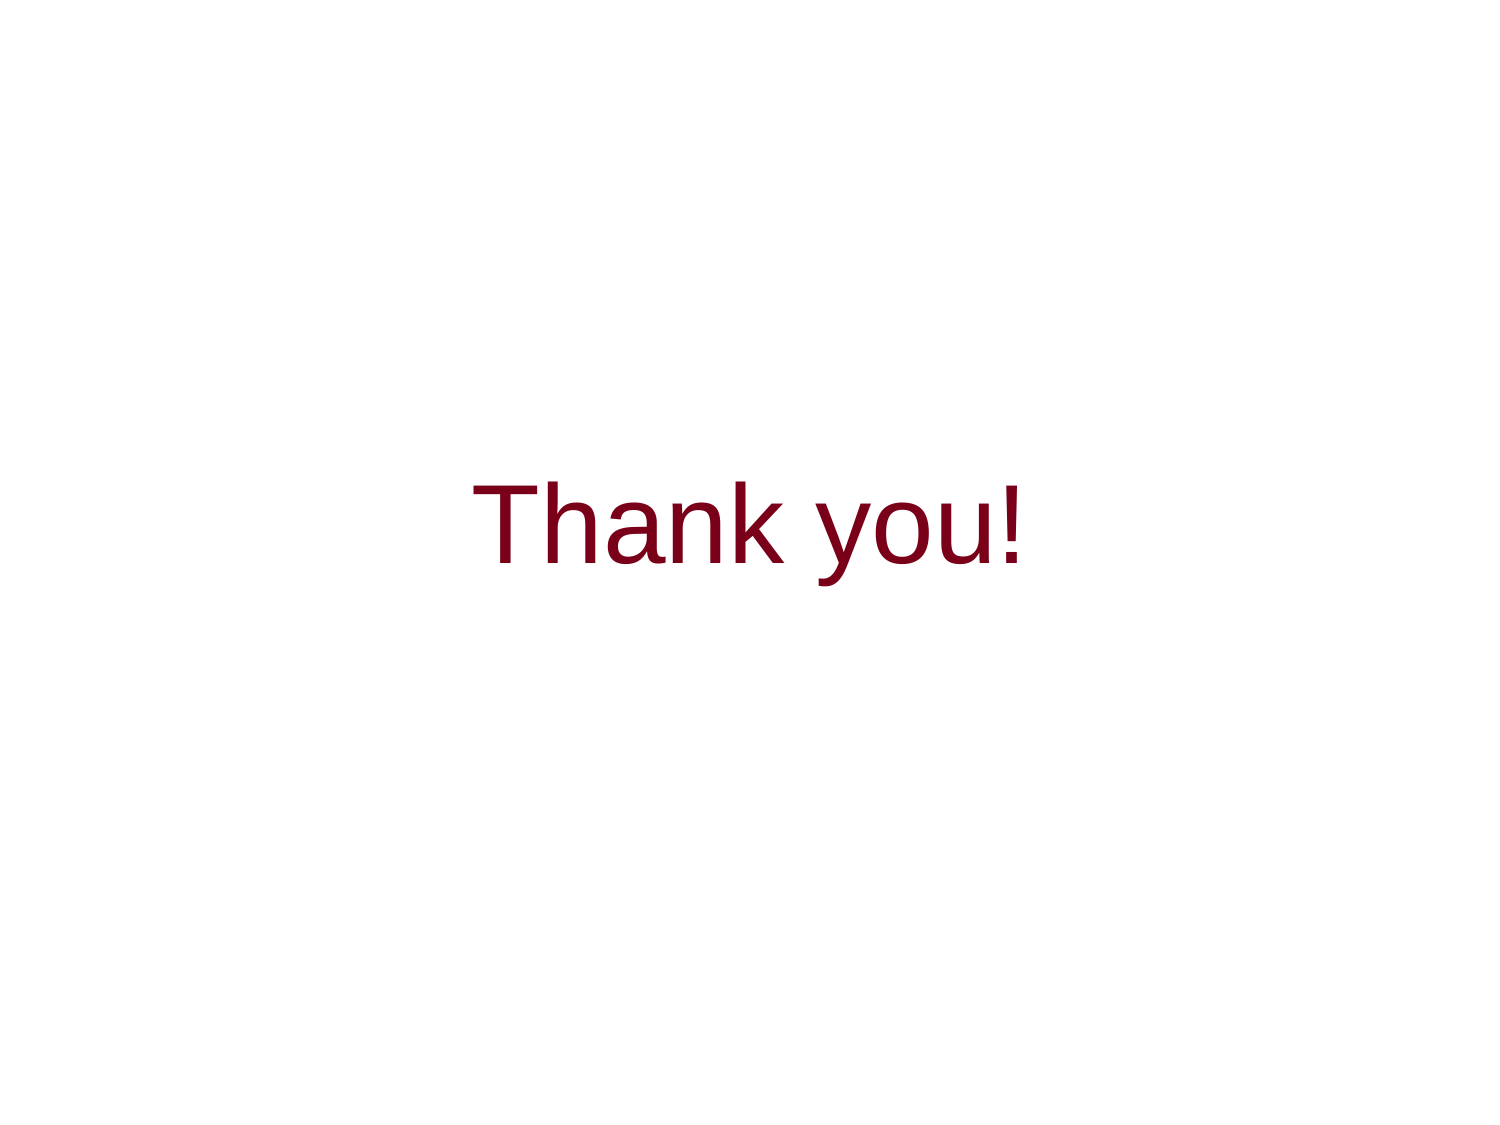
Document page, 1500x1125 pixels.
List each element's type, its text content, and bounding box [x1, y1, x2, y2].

title Thank you! [112, 424, 1388, 613]
